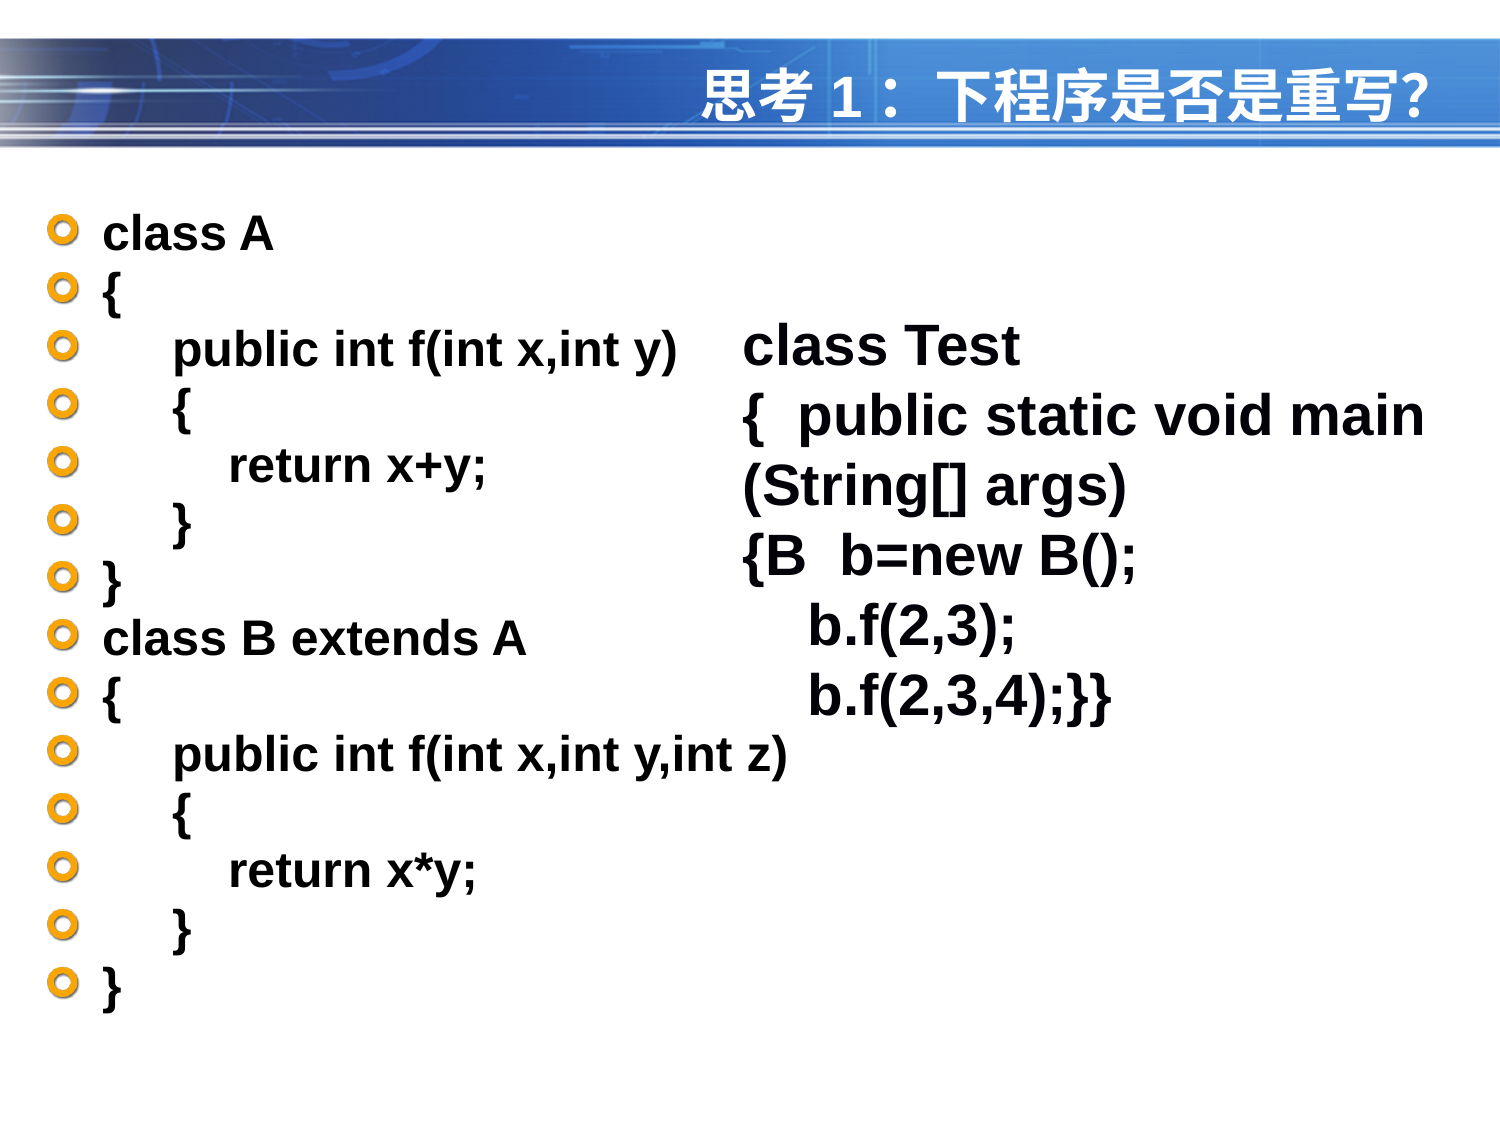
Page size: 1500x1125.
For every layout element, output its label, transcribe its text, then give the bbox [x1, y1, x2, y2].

picture [45, 849, 81, 885]
title 思考1：下程序是否是重写？ [123, 0, 1474, 188]
list class A { public int f(int x,int y) { return x+y; } } class B extends A { public int f(int x,int y,int z) { return x*y; } } [30, 204, 1435, 1066]
picture [45, 907, 81, 943]
picture [45, 212, 81, 248]
picture [45, 675, 81, 711]
picture [45, 617, 81, 653]
picture [45, 270, 81, 306]
text_box class Test { public static void main (String[] args) {B b=new B(); b.f(2,3); b.f(2,3,4);}} [727, 299, 1495, 735]
picture [45, 502, 81, 538]
picture [45, 386, 81, 422]
picture [45, 559, 81, 595]
picture [45, 444, 81, 480]
picture [45, 328, 81, 364]
picture [45, 791, 81, 827]
picture [45, 733, 81, 769]
picture [45, 965, 81, 1001]
